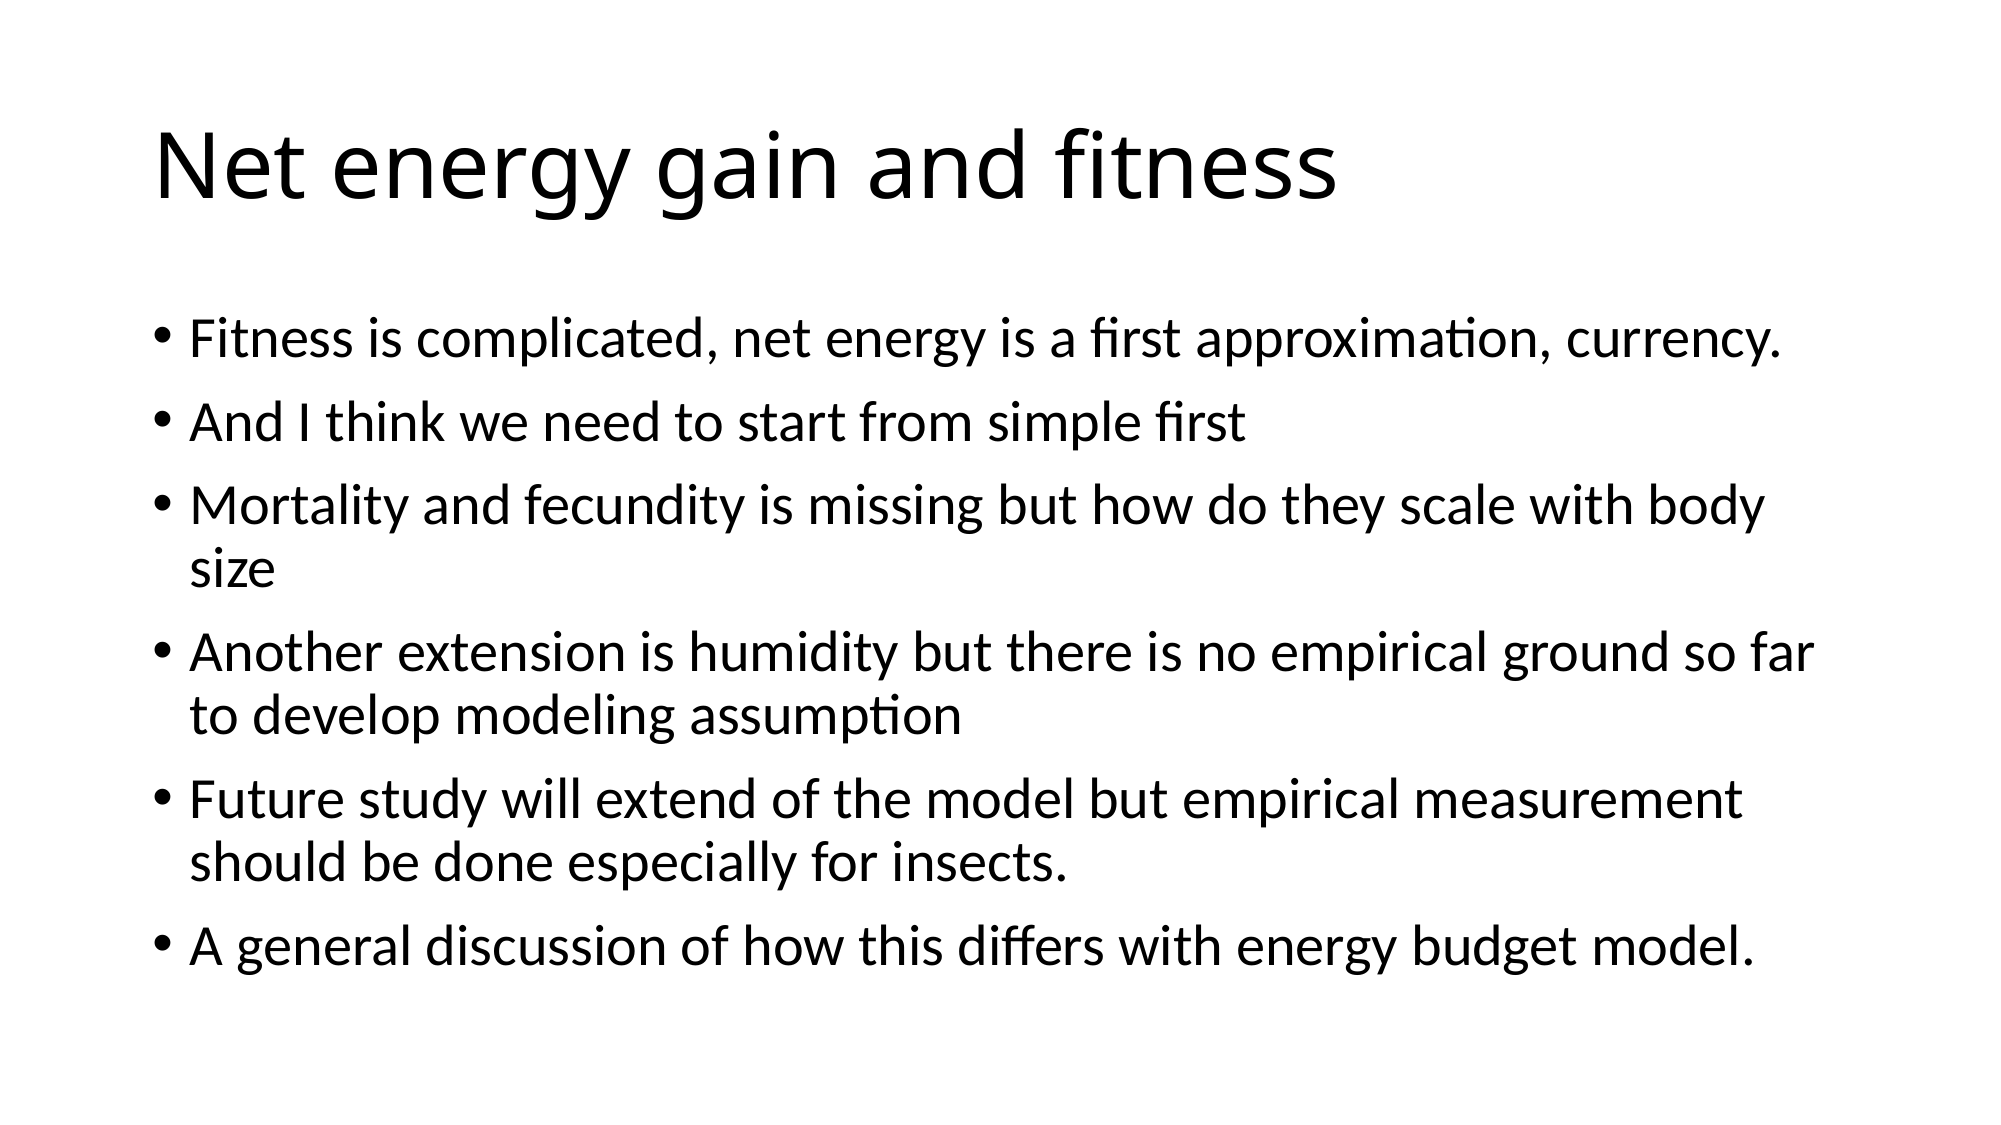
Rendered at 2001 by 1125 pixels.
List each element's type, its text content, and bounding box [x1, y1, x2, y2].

title Net energy gain and fitness [137, 59, 1863, 278]
list Fitness is complicated, net energy is a first approximation, currency. And I think we need to start from simple first Mortality and fecundity is missing but how do they scale with body size Another extension is humidity but there is no empirical ground so far to develop modeling assumption Future study will extend of the model but empirical measurement should be done especially for insects. A general discussion of how this differs with energy budget model. [137, 299, 1863, 1014]
